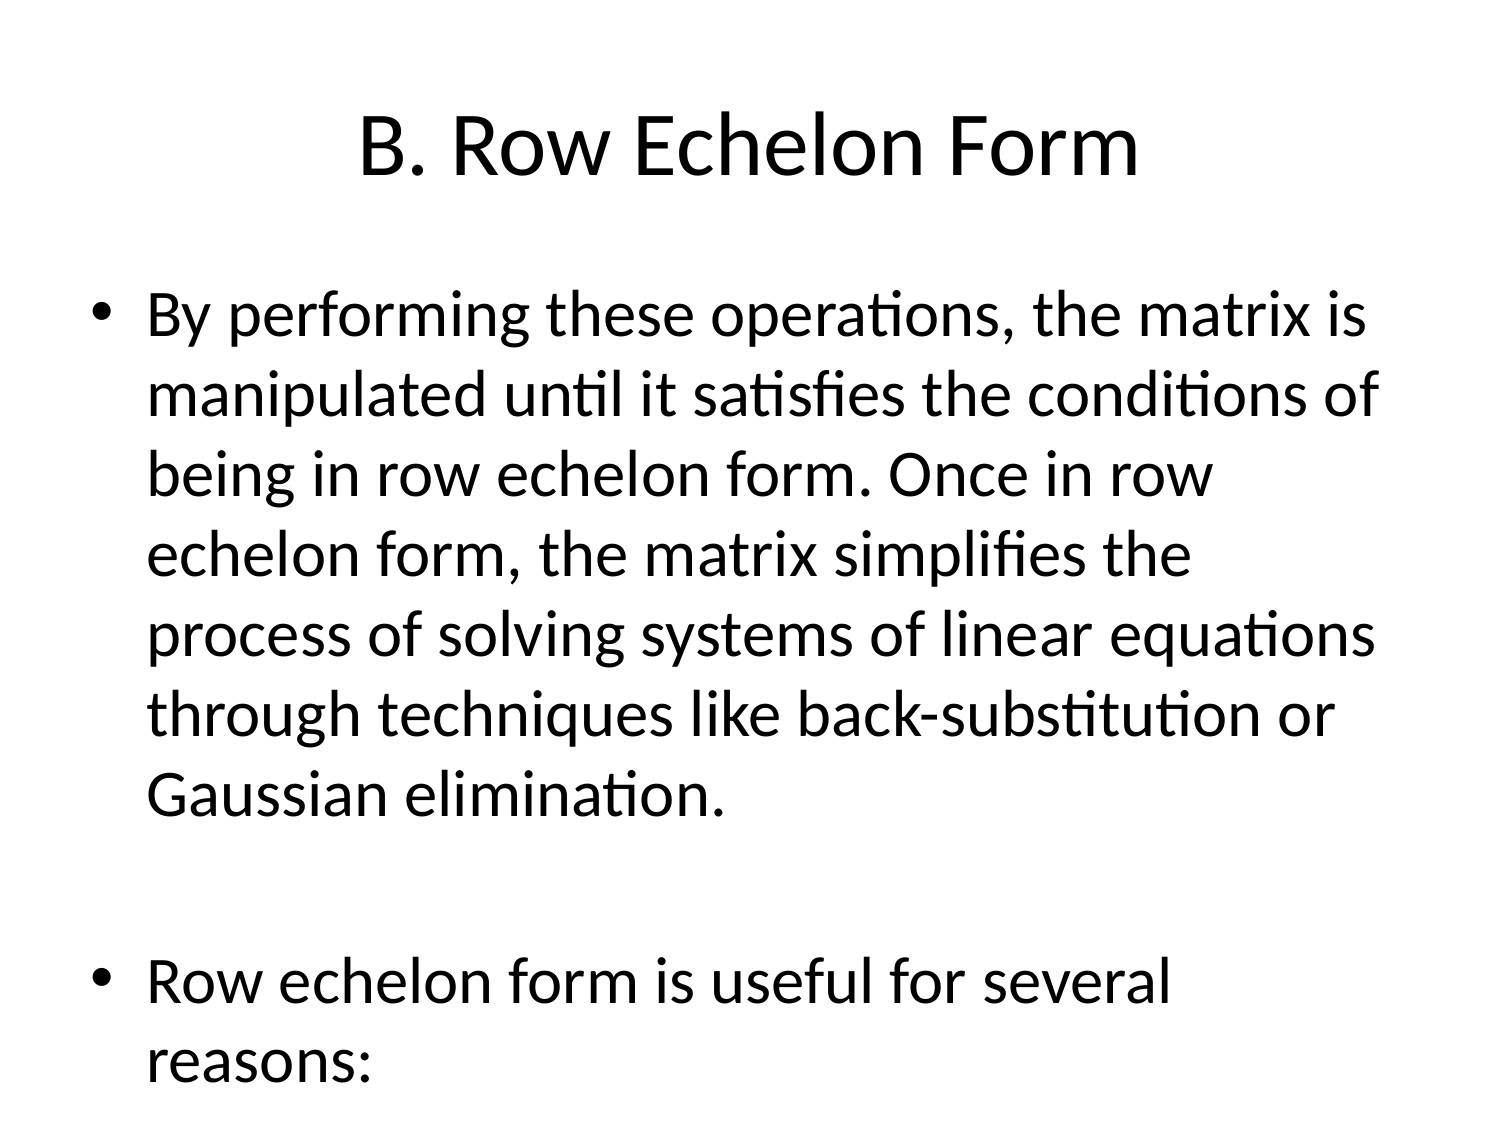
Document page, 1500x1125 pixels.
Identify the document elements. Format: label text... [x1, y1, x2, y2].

list By performing these operations, the matrix is manipulated until it satisfies the conditions of being in row echelon form. Once in row echelon form, the matrix simplifies the process of solving systems of linear equations through techniques like back-substitution or Gaussian elimination. Row echelon form is useful for several reasons: 1. It simplifies the process of solving systems of linear equations. 2. It facilitates the computation of determinants, ranks, and inverses of matrices. [75, 262, 1425, 1005]
title B. Row Echelon Form [75, 45, 1425, 233]
